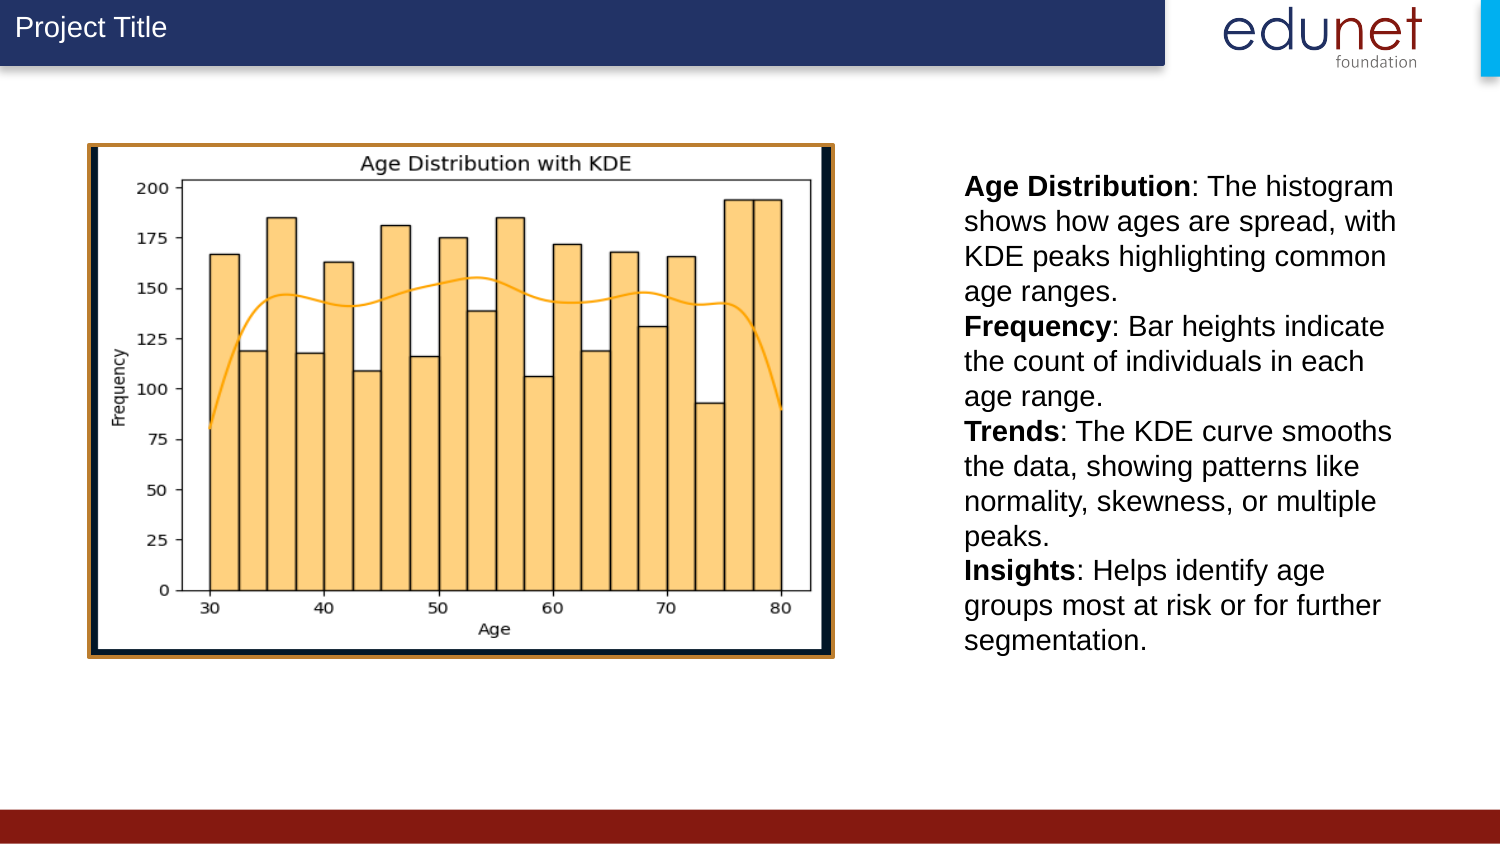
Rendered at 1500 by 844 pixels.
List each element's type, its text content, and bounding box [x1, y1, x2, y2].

text_box [87, 143, 835, 659]
picture [1219, 4, 1424, 72]
text_box Age Distribution: The histogram shows how ages are spread, with KDE peaks highlighting common age ranges. Frequency: Bar heights indicate the count of individuals in each age range. Trends: The KDE curve smooths the data, showing patterns like normality, skewness, or multiple peaks. Insights: Helps identify age groups most at risk or for further segmentation. [949, 159, 1429, 699]
